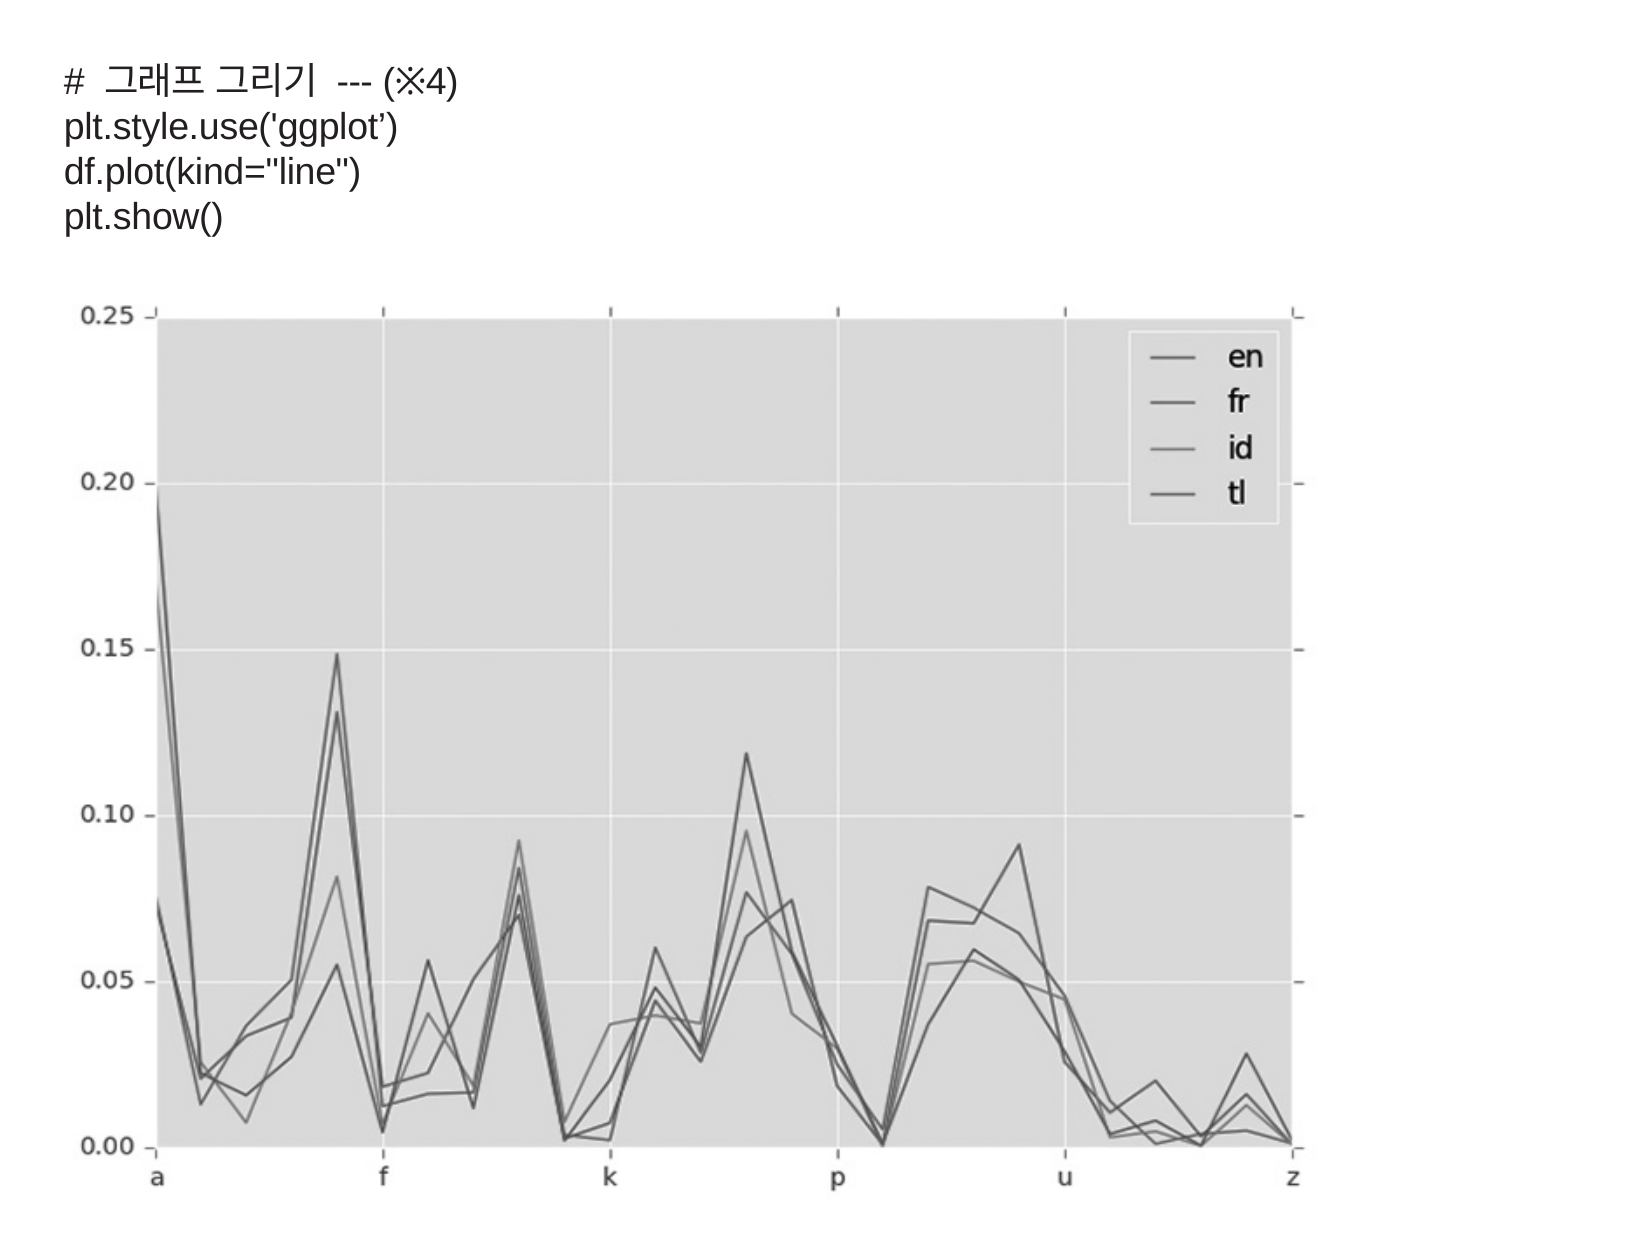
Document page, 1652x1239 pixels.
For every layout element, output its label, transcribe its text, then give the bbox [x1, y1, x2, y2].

text_box [63, 281, 1439, 1207]
text_box # 그래프 그리기 --- (※4) plt.style.use('ggplot’) df.plot(kind="line") plt.show() [38, 56, 1639, 237]
